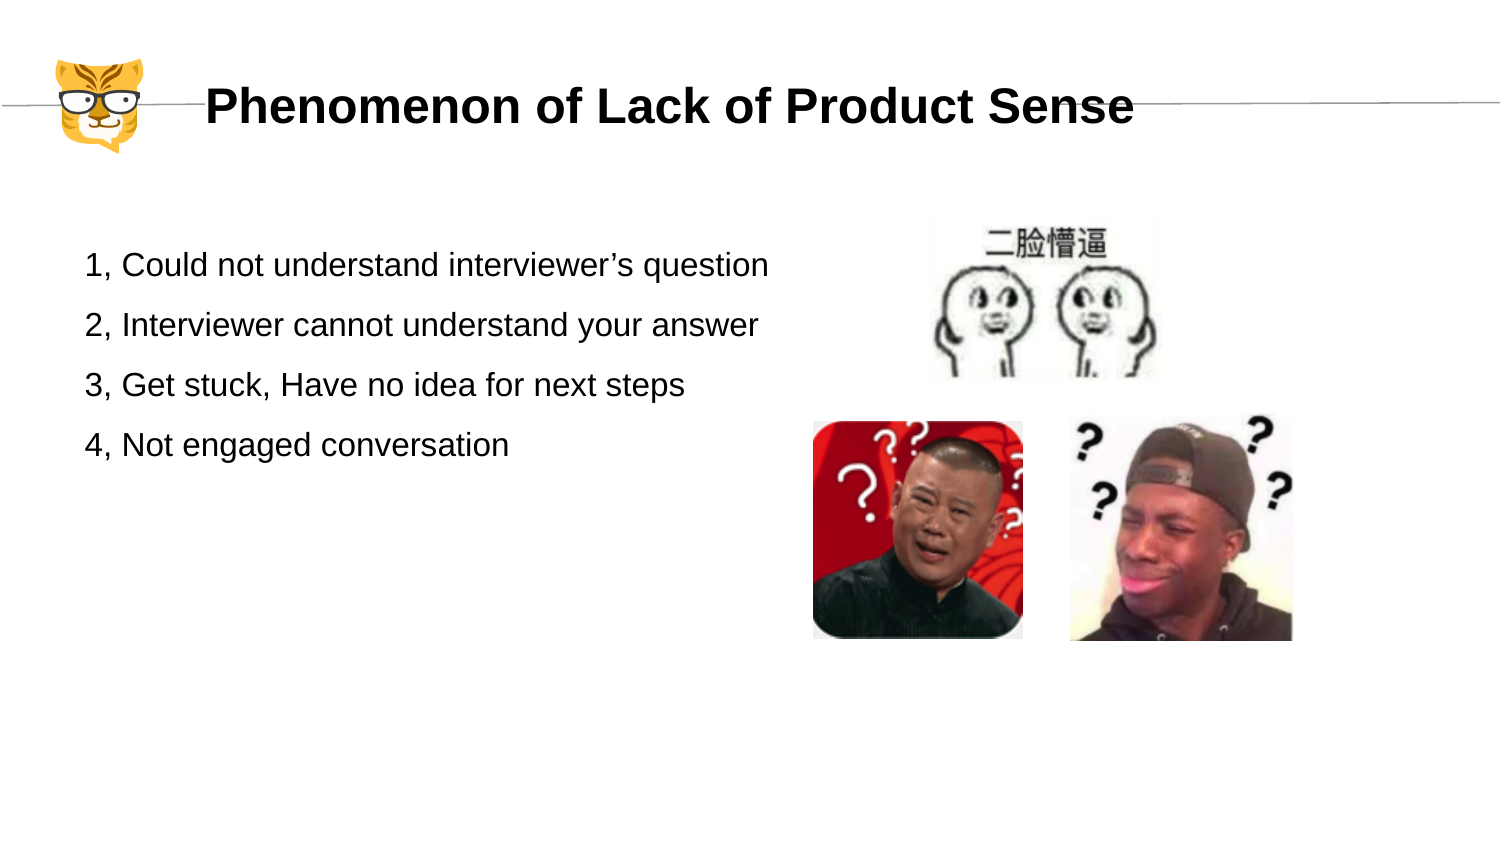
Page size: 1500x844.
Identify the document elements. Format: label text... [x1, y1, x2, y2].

text_box Phenomenon of Lack of Product Sense [210, 58, 1216, 146]
text_box 1, Could not understand interviewer’s question 2, Interviewer cannot understand your answer 3, Get stuck, Have no idea for next steps 4, Not engaged conversation [69, 216, 814, 471]
picture [924, 215, 1168, 386]
picture [1, 47, 206, 161]
picture [813, 421, 1023, 639]
picture [1059, 412, 1296, 641]
